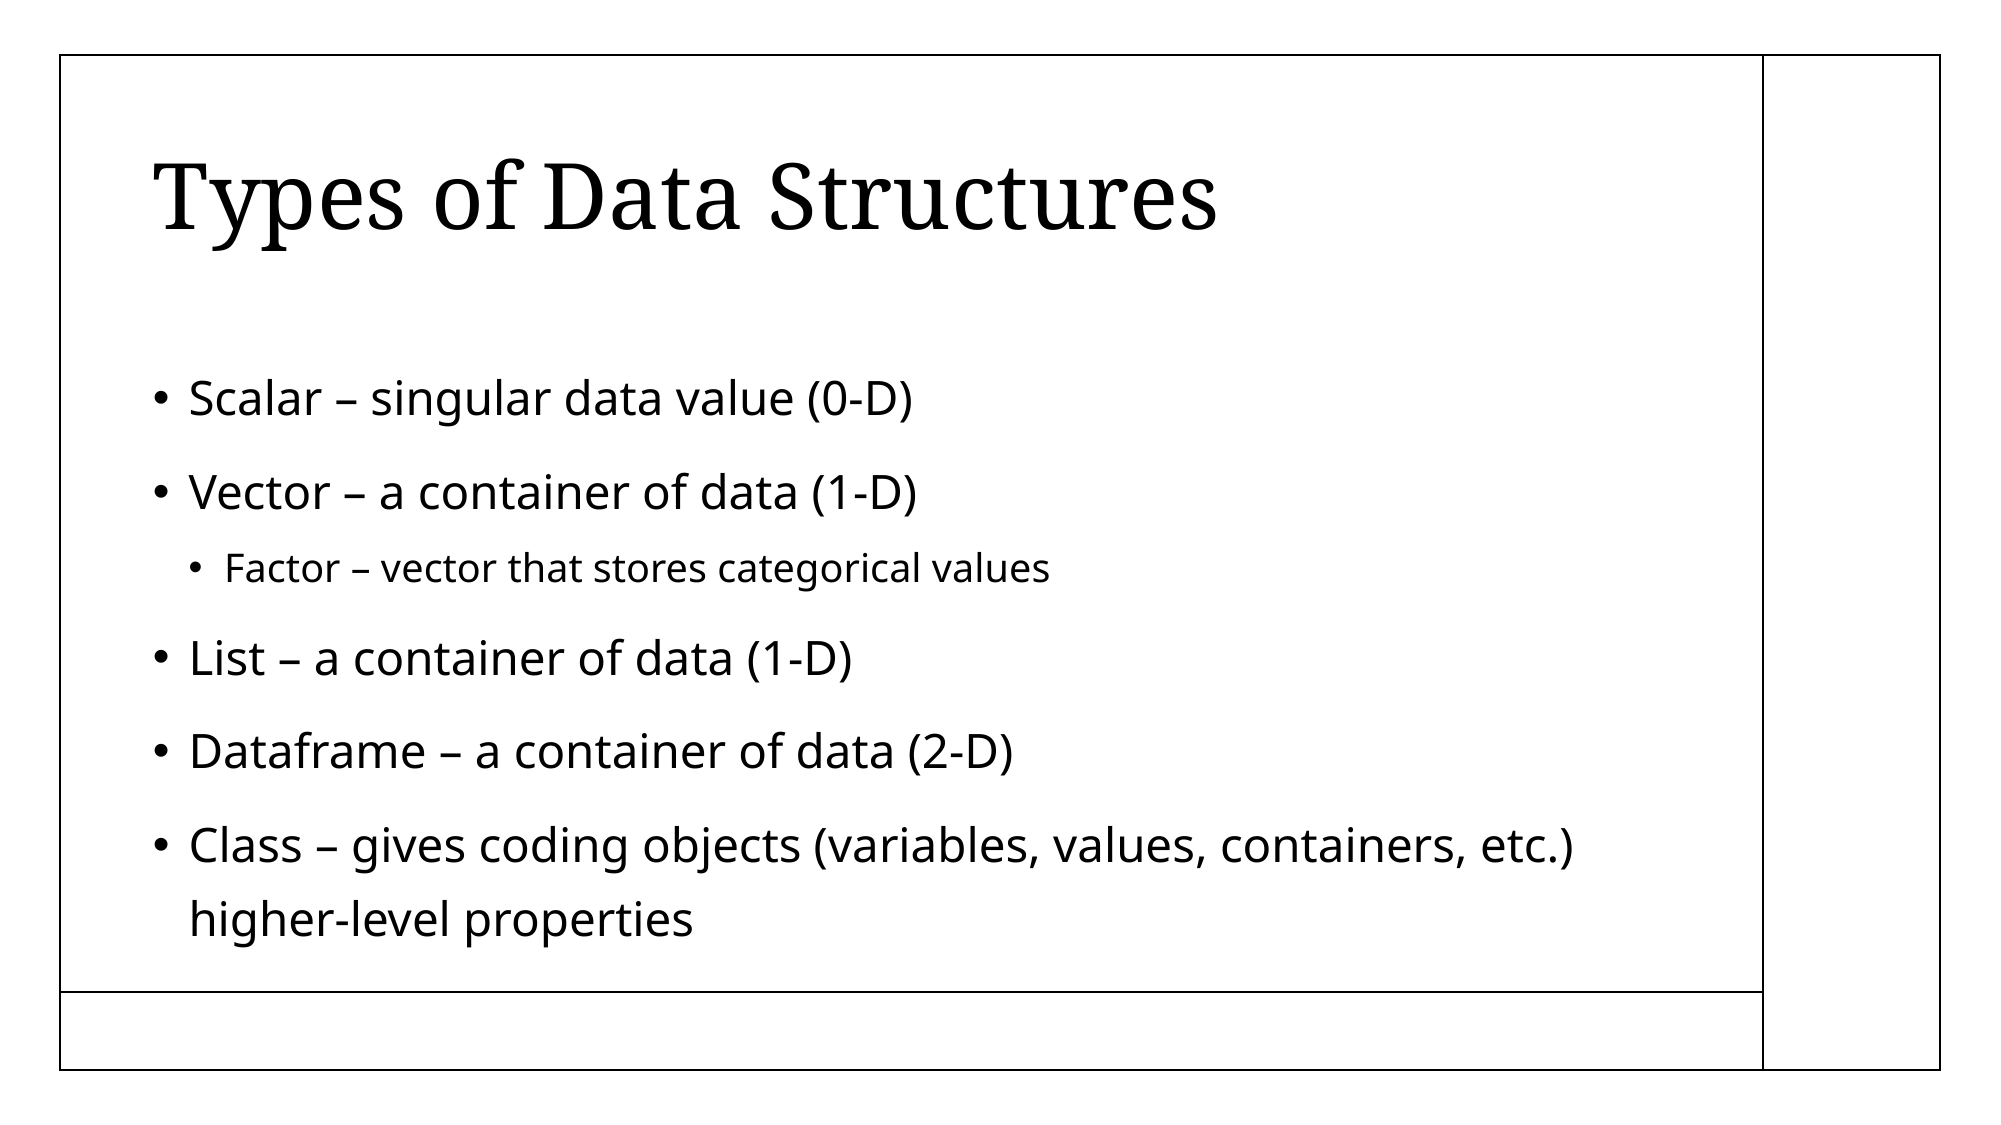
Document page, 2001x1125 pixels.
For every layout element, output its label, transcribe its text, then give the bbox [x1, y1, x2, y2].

list Scalar – singular data value (0-D) Vector – a container of data (1-D) Factor – vector that stores categorical values List – a container of data (1-D) Dataframe – a container of data (2-D) Class – gives coding objects (variables, values, containers, etc.) higher-level properties [138, 343, 1695, 959]
title Types of Data Structures [138, 90, 1695, 309]
